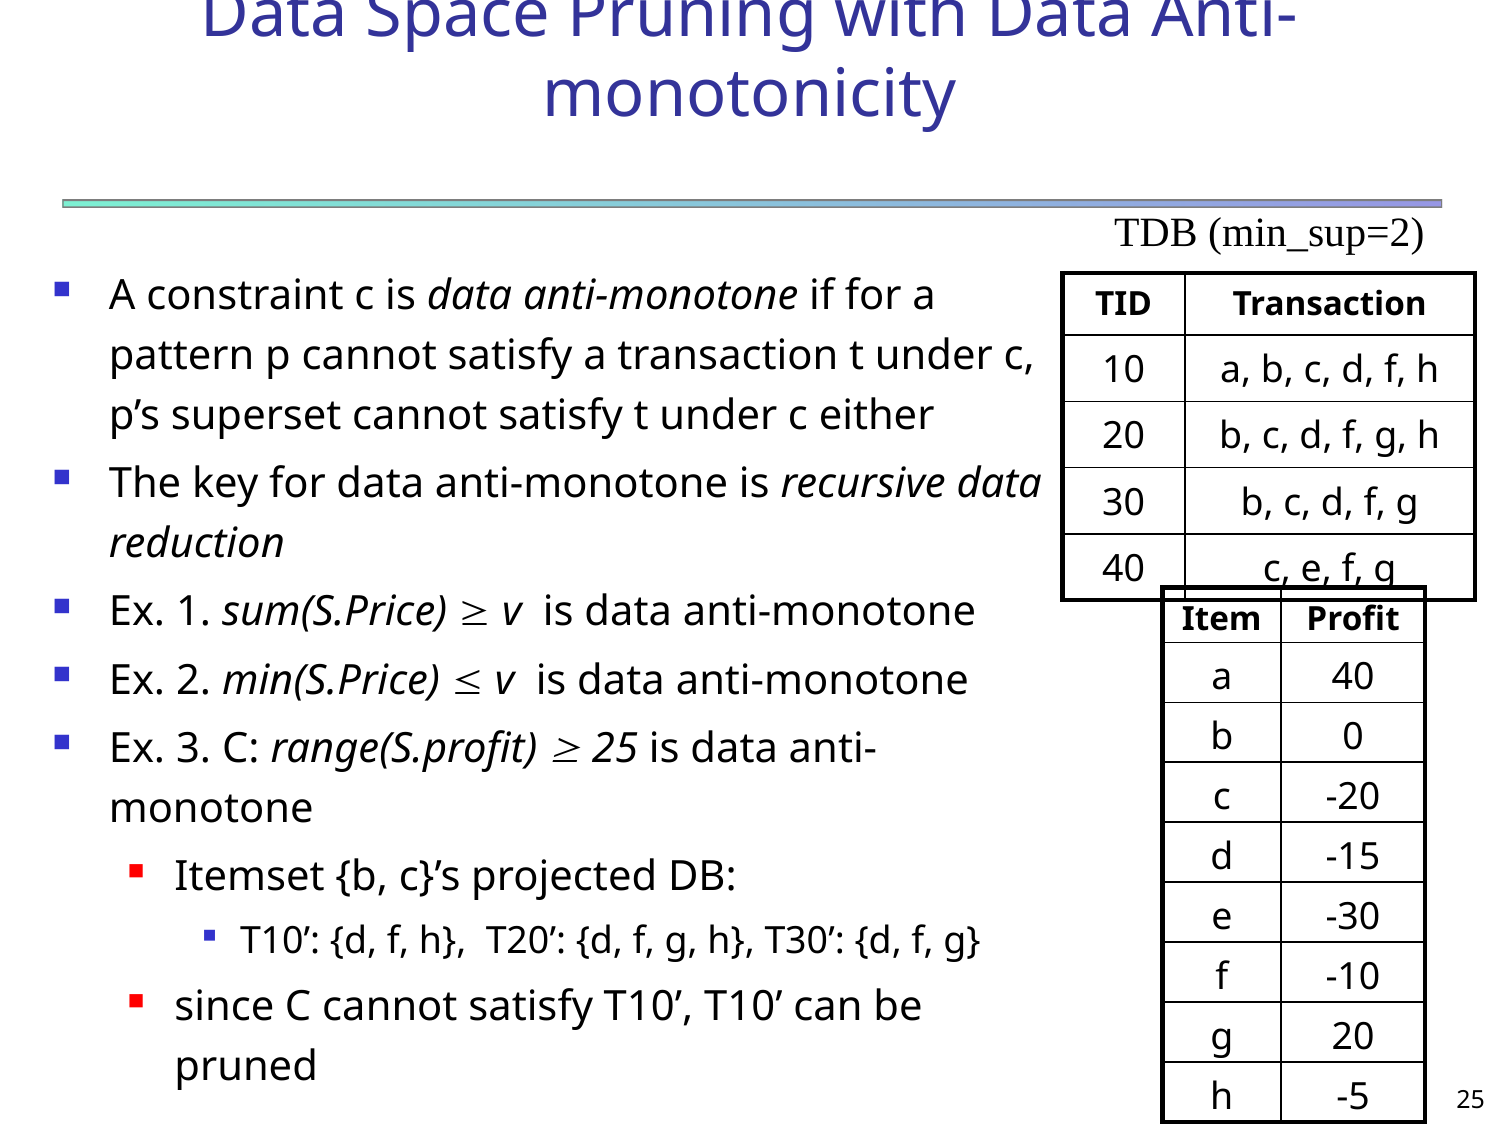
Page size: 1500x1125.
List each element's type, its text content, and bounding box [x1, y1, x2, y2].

table_header Transaction [1186, 275, 1473, 334]
table_cell f [1165, 943, 1280, 1001]
table_cell -30 [1282, 883, 1423, 941]
table_cell h [1165, 1063, 1280, 1120]
title Data Space Pruning with Data Anti-monotonicity [0, 37, 1500, 138]
table_cell b [1165, 703, 1280, 761]
table_cell b, c, d, f, g, h [1186, 402, 1473, 467]
table_cell -15 [1282, 823, 1423, 881]
table_cell -20 [1282, 763, 1423, 821]
table_cell c, e, f, g [1186, 535, 1473, 598]
table_cell b, c, d, f, g [1186, 468, 1473, 533]
table_cell 0 [1282, 703, 1423, 761]
table_cell -5 [1282, 1063, 1423, 1120]
table_cell 30 [1065, 468, 1184, 533]
table_header TID [1065, 275, 1184, 334]
table_header Item [1165, 590, 1280, 642]
table_cell 40 [1065, 535, 1184, 598]
table_cell 20 [1282, 1003, 1423, 1061]
table_cell a [1165, 643, 1280, 702]
table_cell c [1165, 763, 1280, 821]
table_header Profit [1282, 590, 1423, 642]
table_cell 40 [1282, 643, 1423, 702]
table_cell g [1165, 1003, 1280, 1061]
table_cell a, b, c, d, f, h [1186, 336, 1473, 401]
table_cell d [1165, 823, 1280, 881]
list A constraint c is data anti-monotone if for a pattern p cannot satisfy a transaction t under c, p’s superset cannot satisfy t under c either The key for data anti-monotone is recursive data reduction Ex. 1. sum(S.Price)  v is data anti-monotone Ex. 2. min(S.Price)  v is data anti-monotone Ex. 3. C: range(S.profit)  25 is data anti-monotone Itemset {b, c}’s projected DB: T10’: {d, f, h}, T20’: {d, f, g, h}, T30’: {d, f, g} since C cannot satisfy T10’, T10’ can be pruned [37, 249, 1075, 1050]
text_box TDB (min_sup=2) [1099, 197, 1440, 263]
table_cell 10 [1065, 336, 1184, 401]
table_cell e [1165, 883, 1280, 941]
table_cell -10 [1282, 943, 1423, 1001]
table_cell 20 [1065, 402, 1184, 467]
slide_number 25 [1187, 1062, 1500, 1125]
